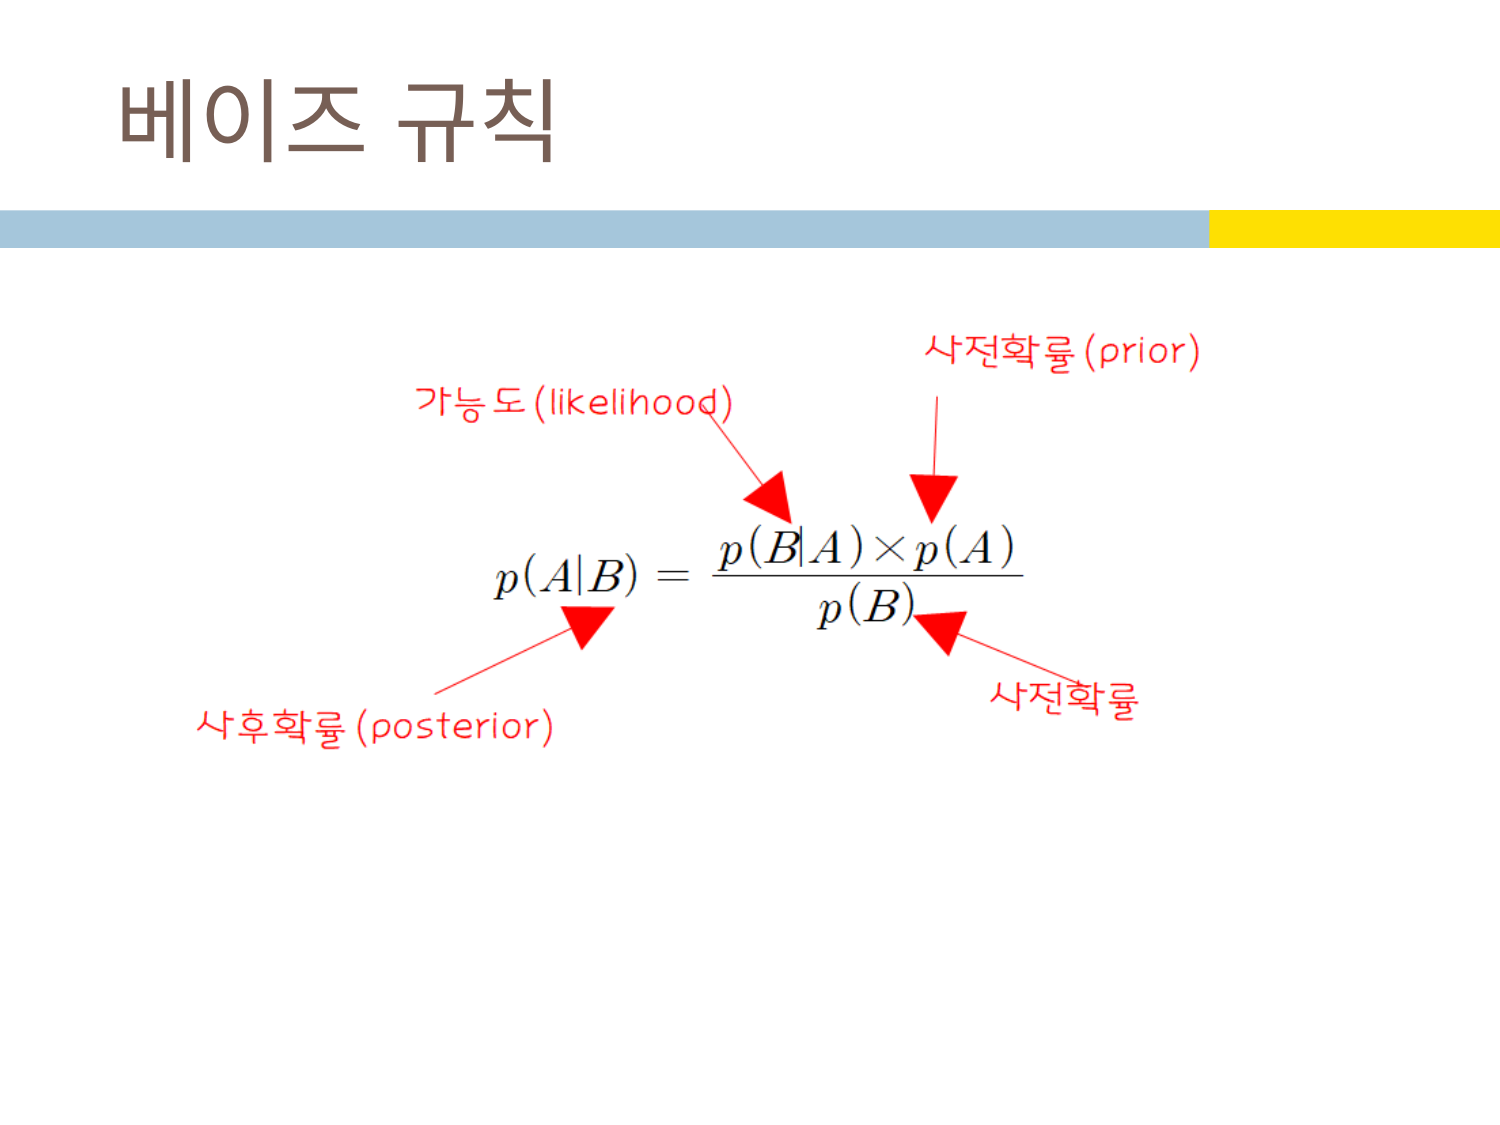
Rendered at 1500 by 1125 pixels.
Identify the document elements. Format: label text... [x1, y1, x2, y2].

title 베이즈 규칙 [100, 37, 1438, 200]
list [135, 314, 1268, 767]
